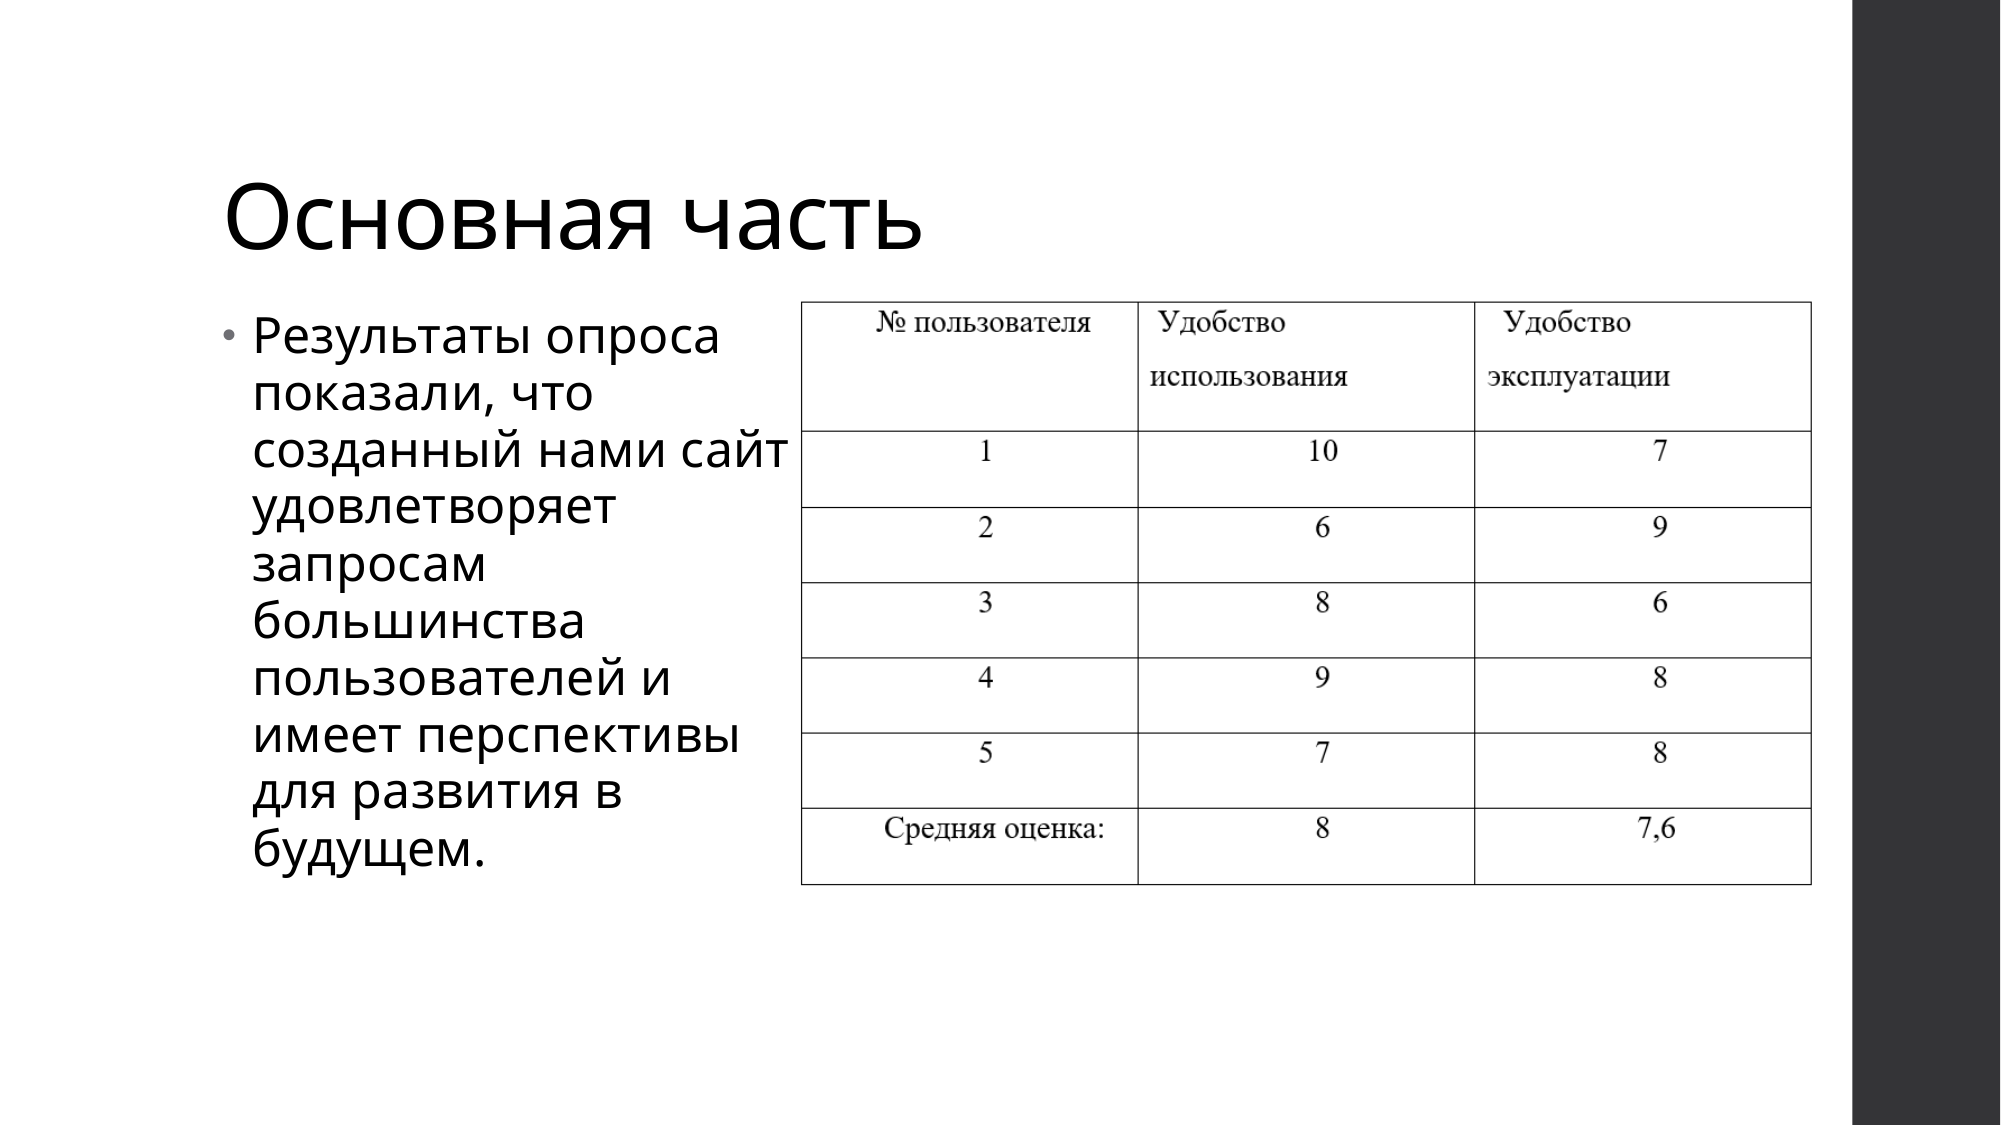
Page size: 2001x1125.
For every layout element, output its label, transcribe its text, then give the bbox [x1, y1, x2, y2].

list Результаты опроса показали, что созданный нами сайт удовлетворяет запросам большинства пользователей и имеет перспективы для развития в будущем. [206, 299, 795, 837]
picture [800, 299, 1813, 889]
title Основная часть [206, 60, 1797, 278]
